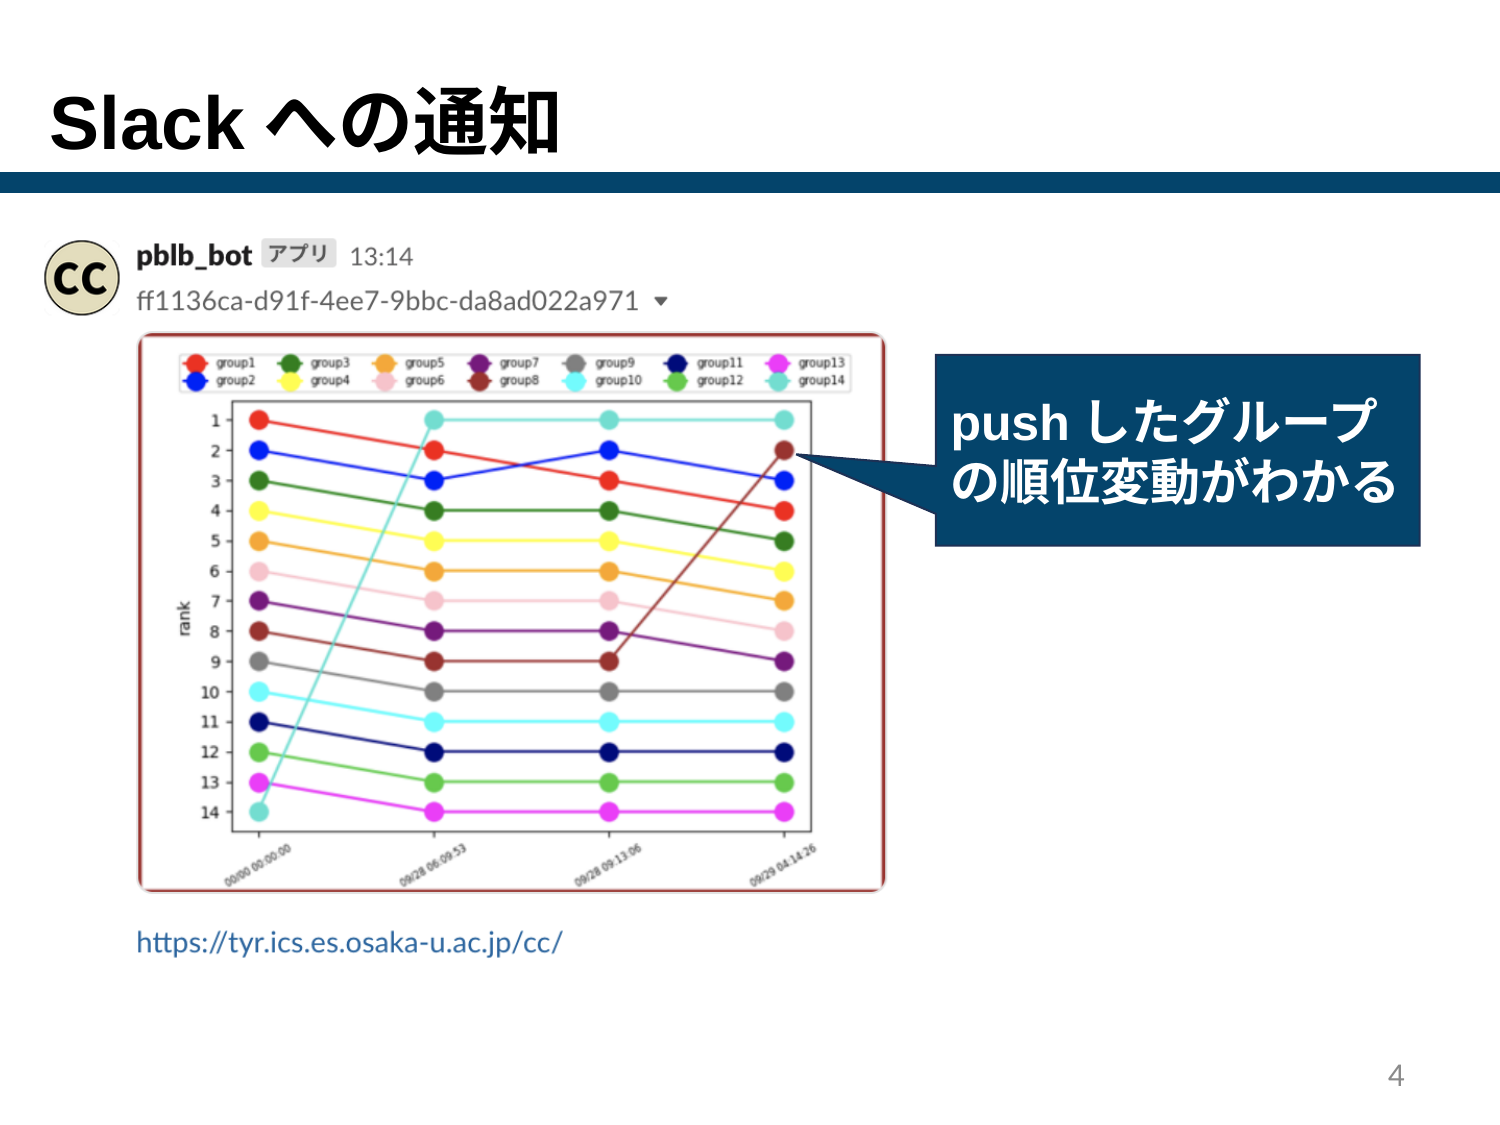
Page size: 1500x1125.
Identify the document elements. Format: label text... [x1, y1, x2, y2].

text_box pushしたグループの順位変動がわかる [904, 353, 1421, 547]
slide_number 3 [1082, 1043, 1420, 1103]
title Slackへの通知 [34, 52, 1458, 199]
picture [34, 231, 904, 967]
